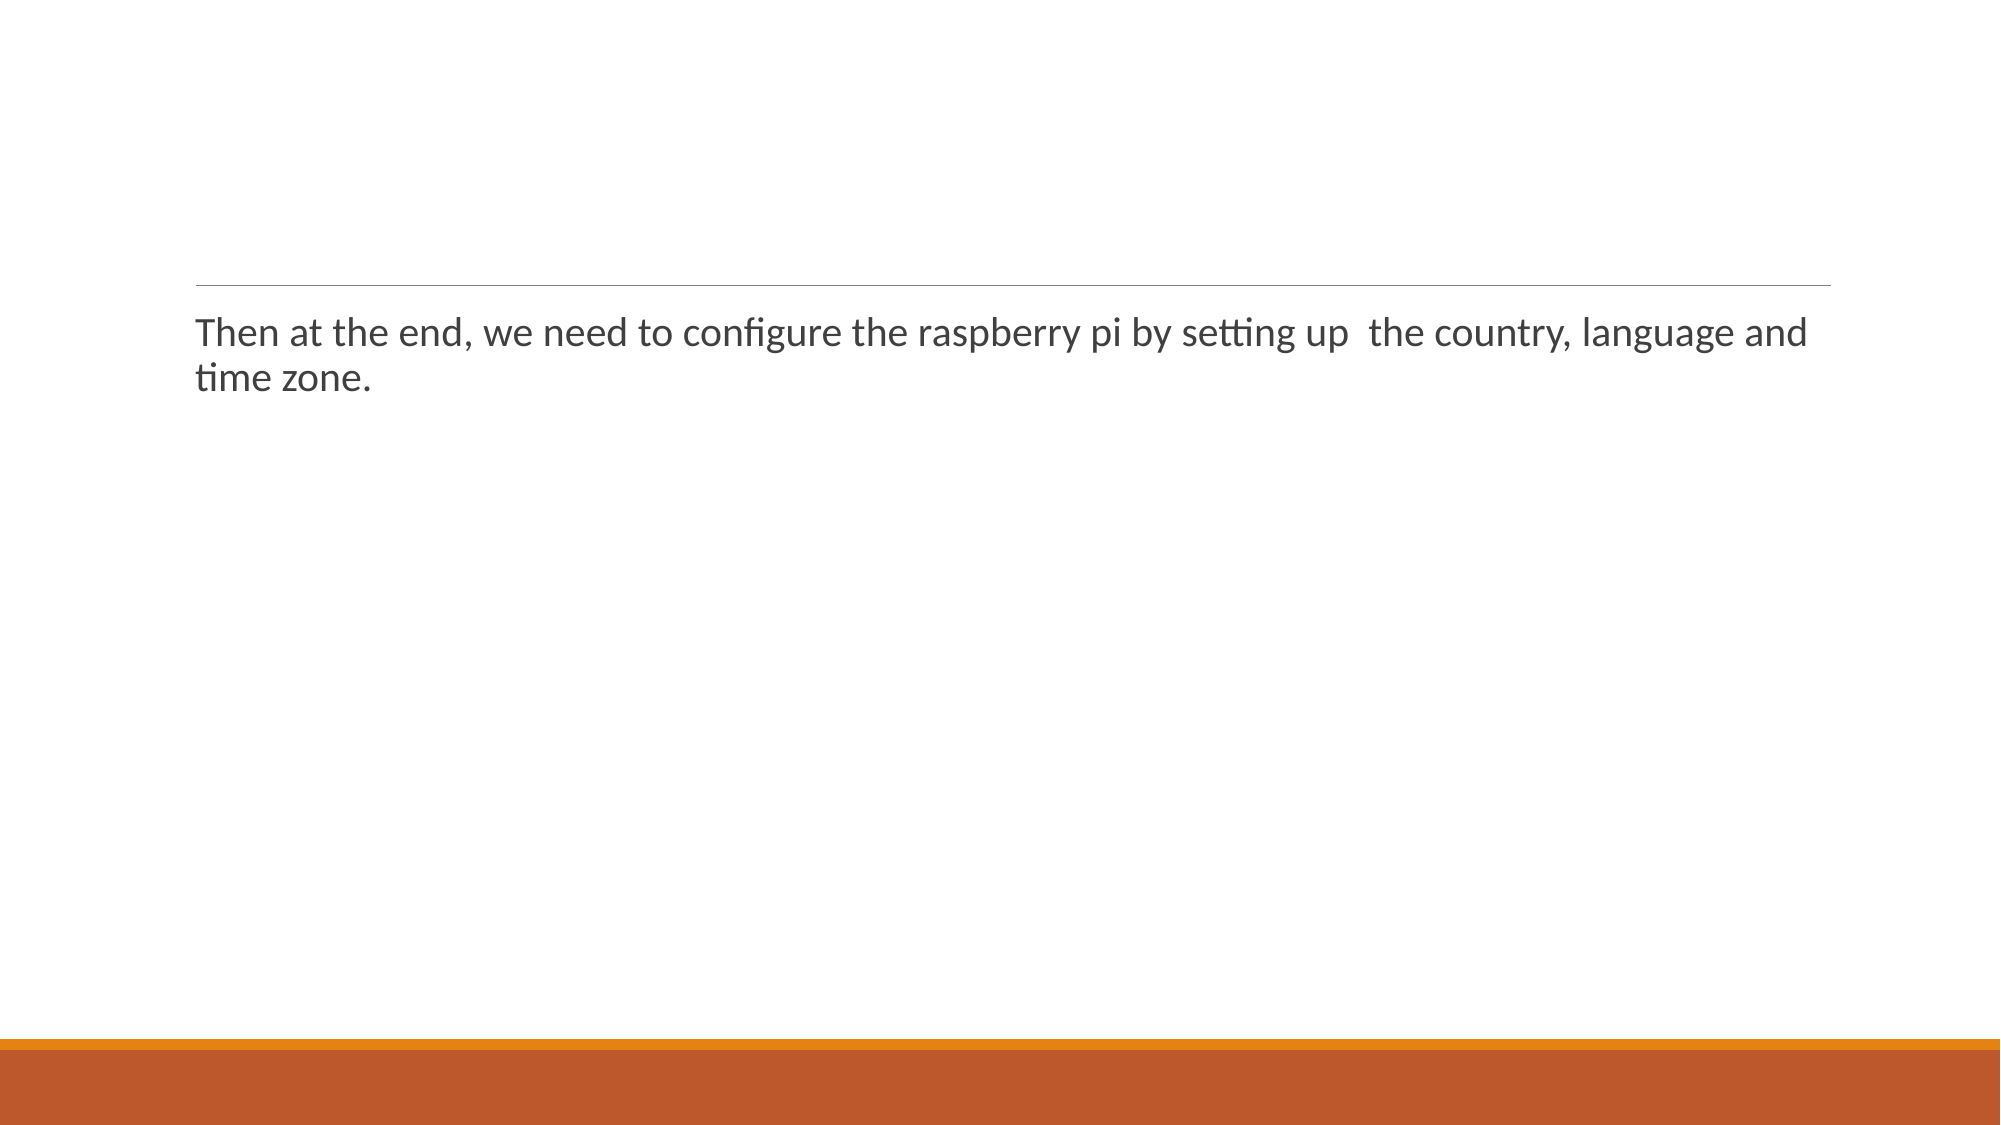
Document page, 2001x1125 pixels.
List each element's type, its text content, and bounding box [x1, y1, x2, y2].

list Then at the end, we need to configure the raspberry pi by setting up the country, language and time zone. [180, 302, 1830, 963]
